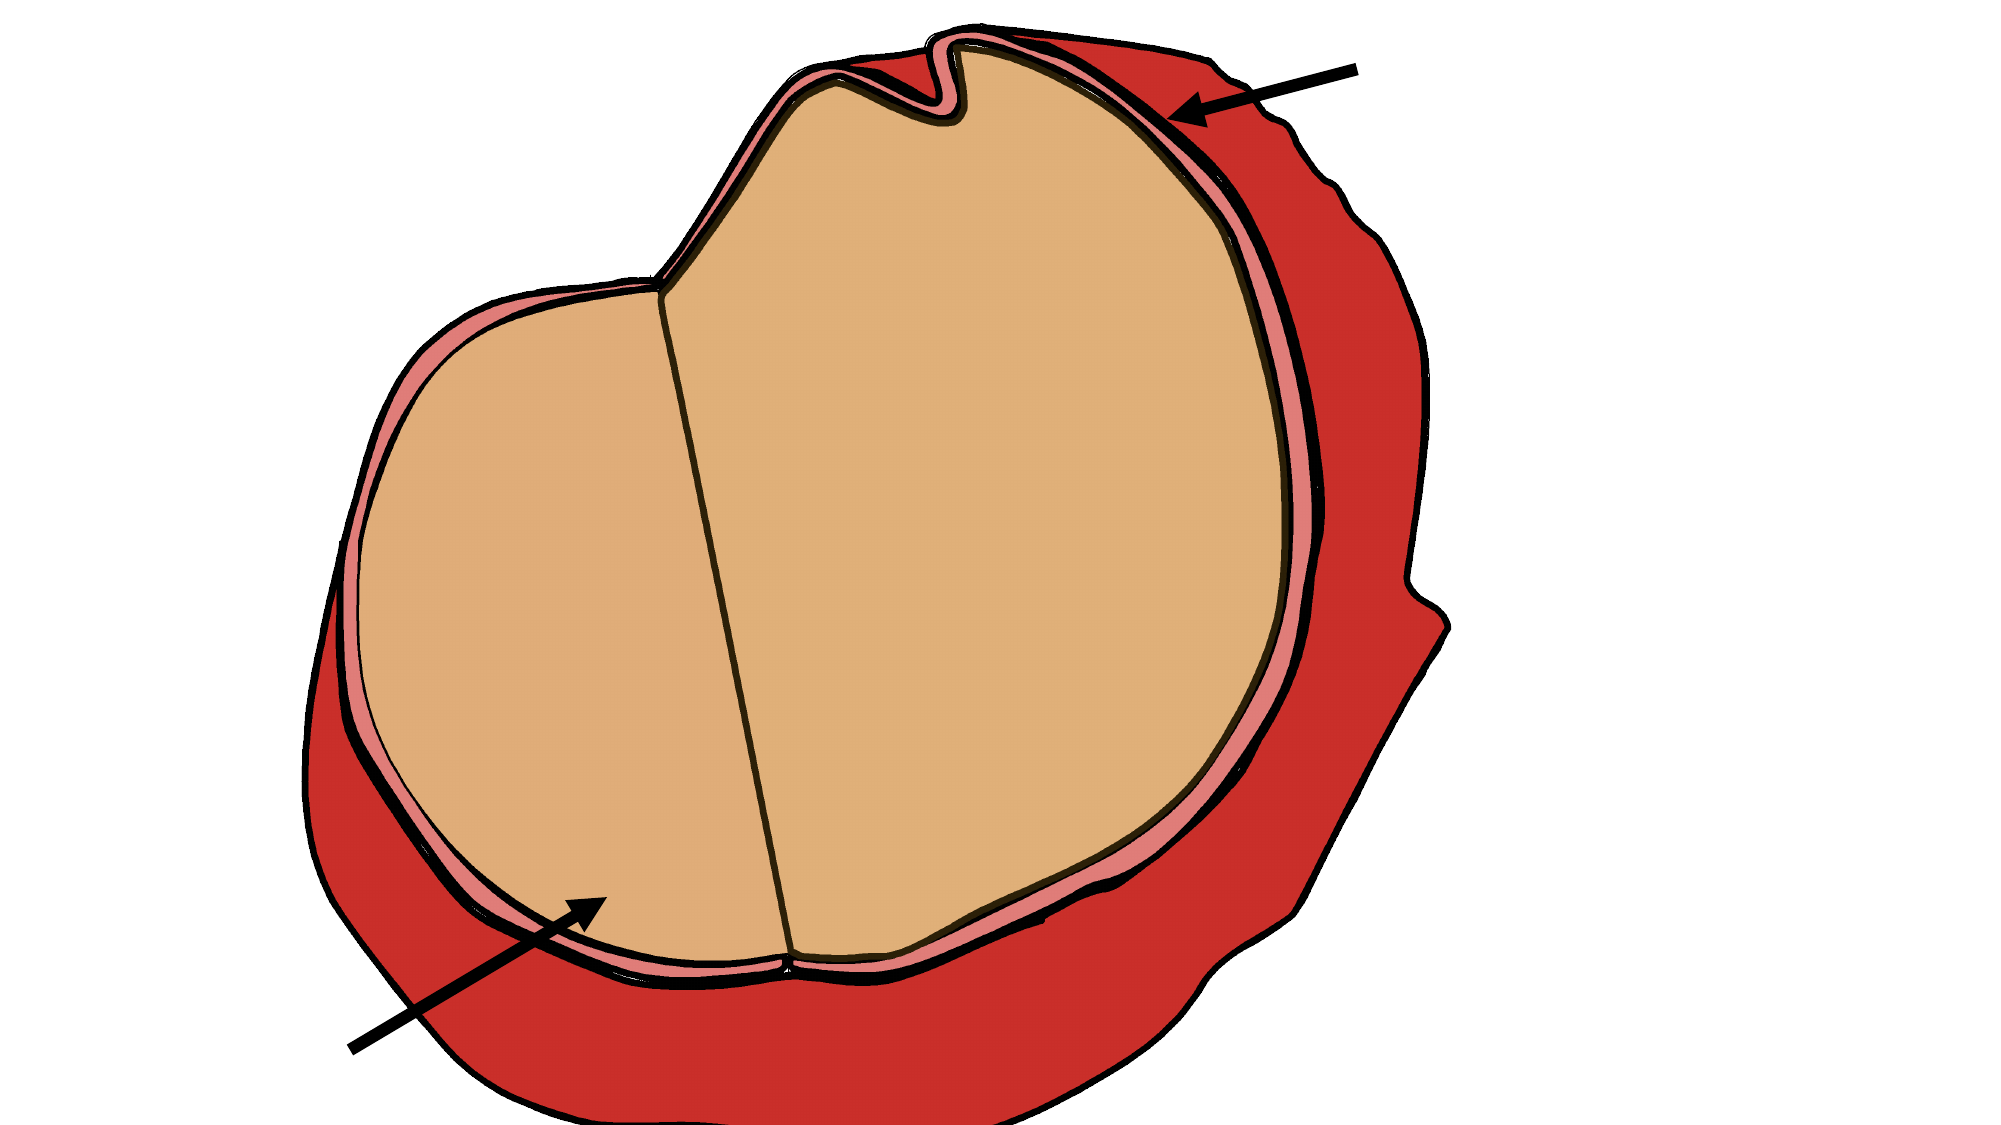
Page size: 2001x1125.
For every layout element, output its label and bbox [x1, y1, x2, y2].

text_box [301, 23, 1479, 1125]
